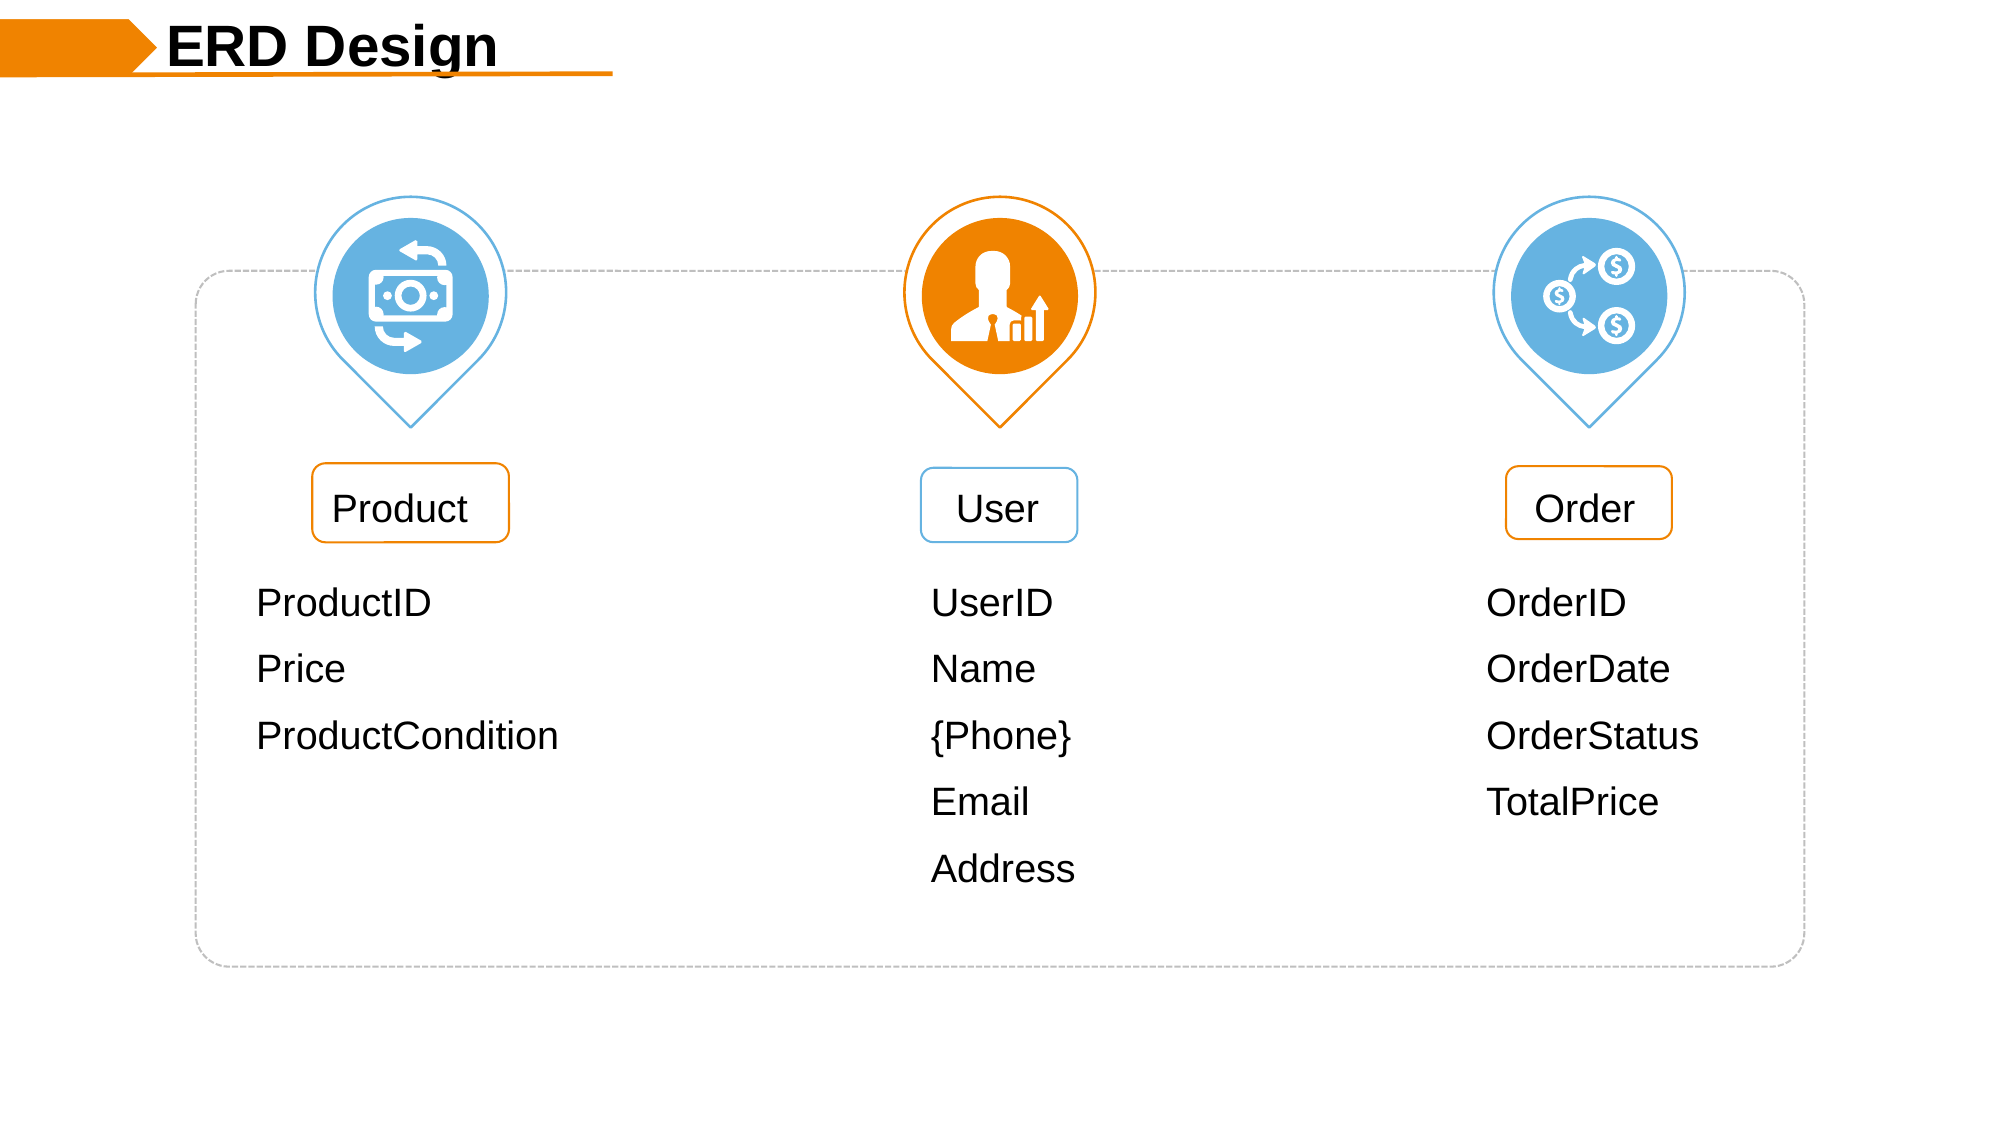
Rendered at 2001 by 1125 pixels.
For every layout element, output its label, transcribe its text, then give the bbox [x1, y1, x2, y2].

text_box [195, 187, 1805, 967]
title ERD Design [150, 0, 696, 87]
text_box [0, 18, 613, 77]
